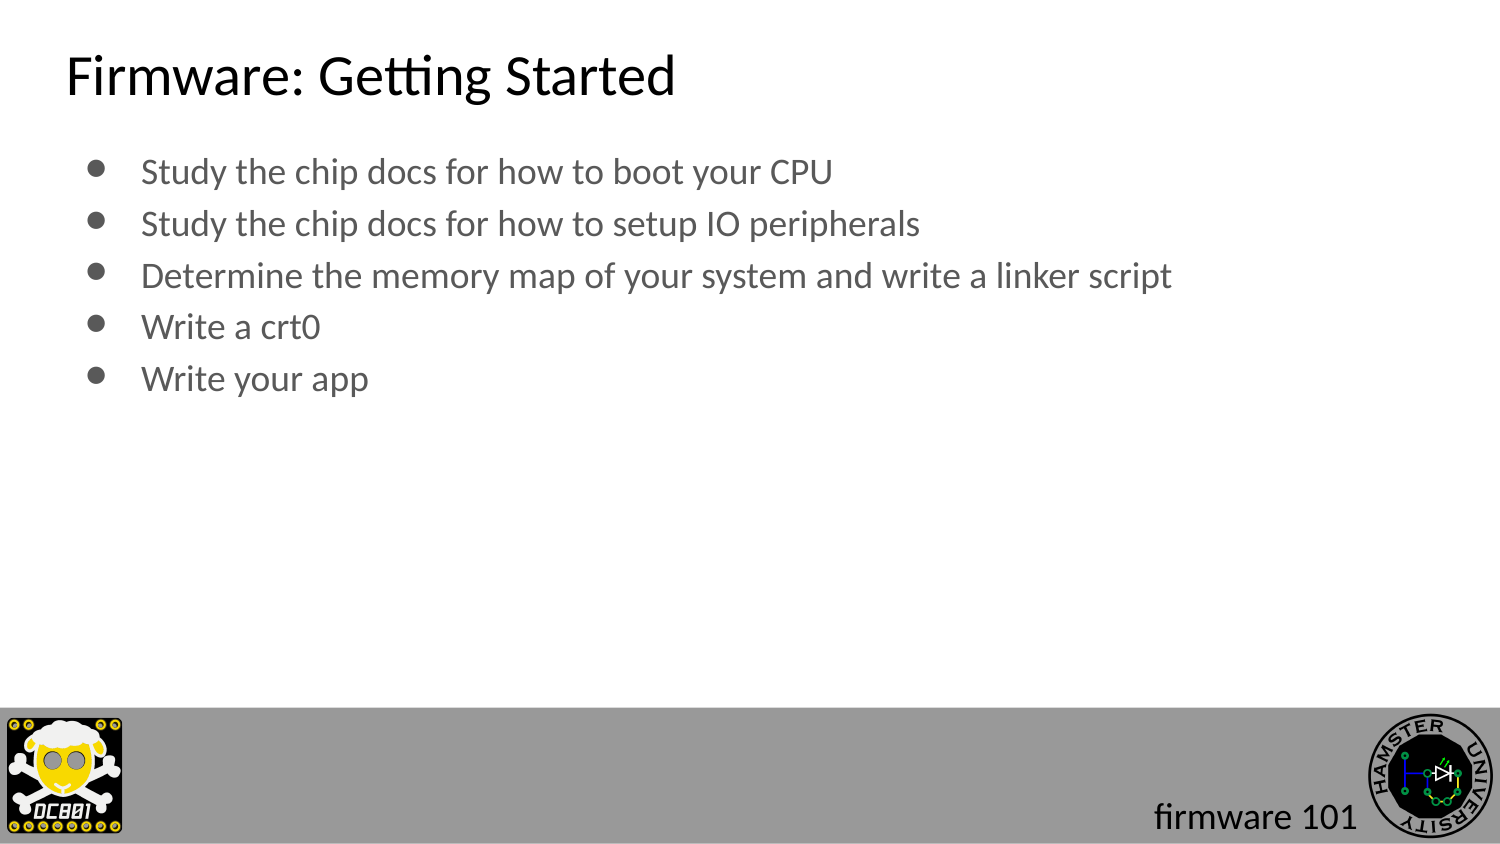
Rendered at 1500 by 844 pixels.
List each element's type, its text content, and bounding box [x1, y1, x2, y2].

list Study the chip docs for how to boot your CPU Study the chip docs for how to setup IO peripherals Determine the memory map of your system and write a linker script Write a crt0 Write your app [51, 125, 1449, 683]
title Firmware: Getting Started [51, 21, 1449, 112]
picture [1362, 707, 1500, 844]
picture [0, 712, 130, 839]
text_box firmware 101 [1139, 776, 1357, 830]
text_box [0, 707, 1360, 844]
